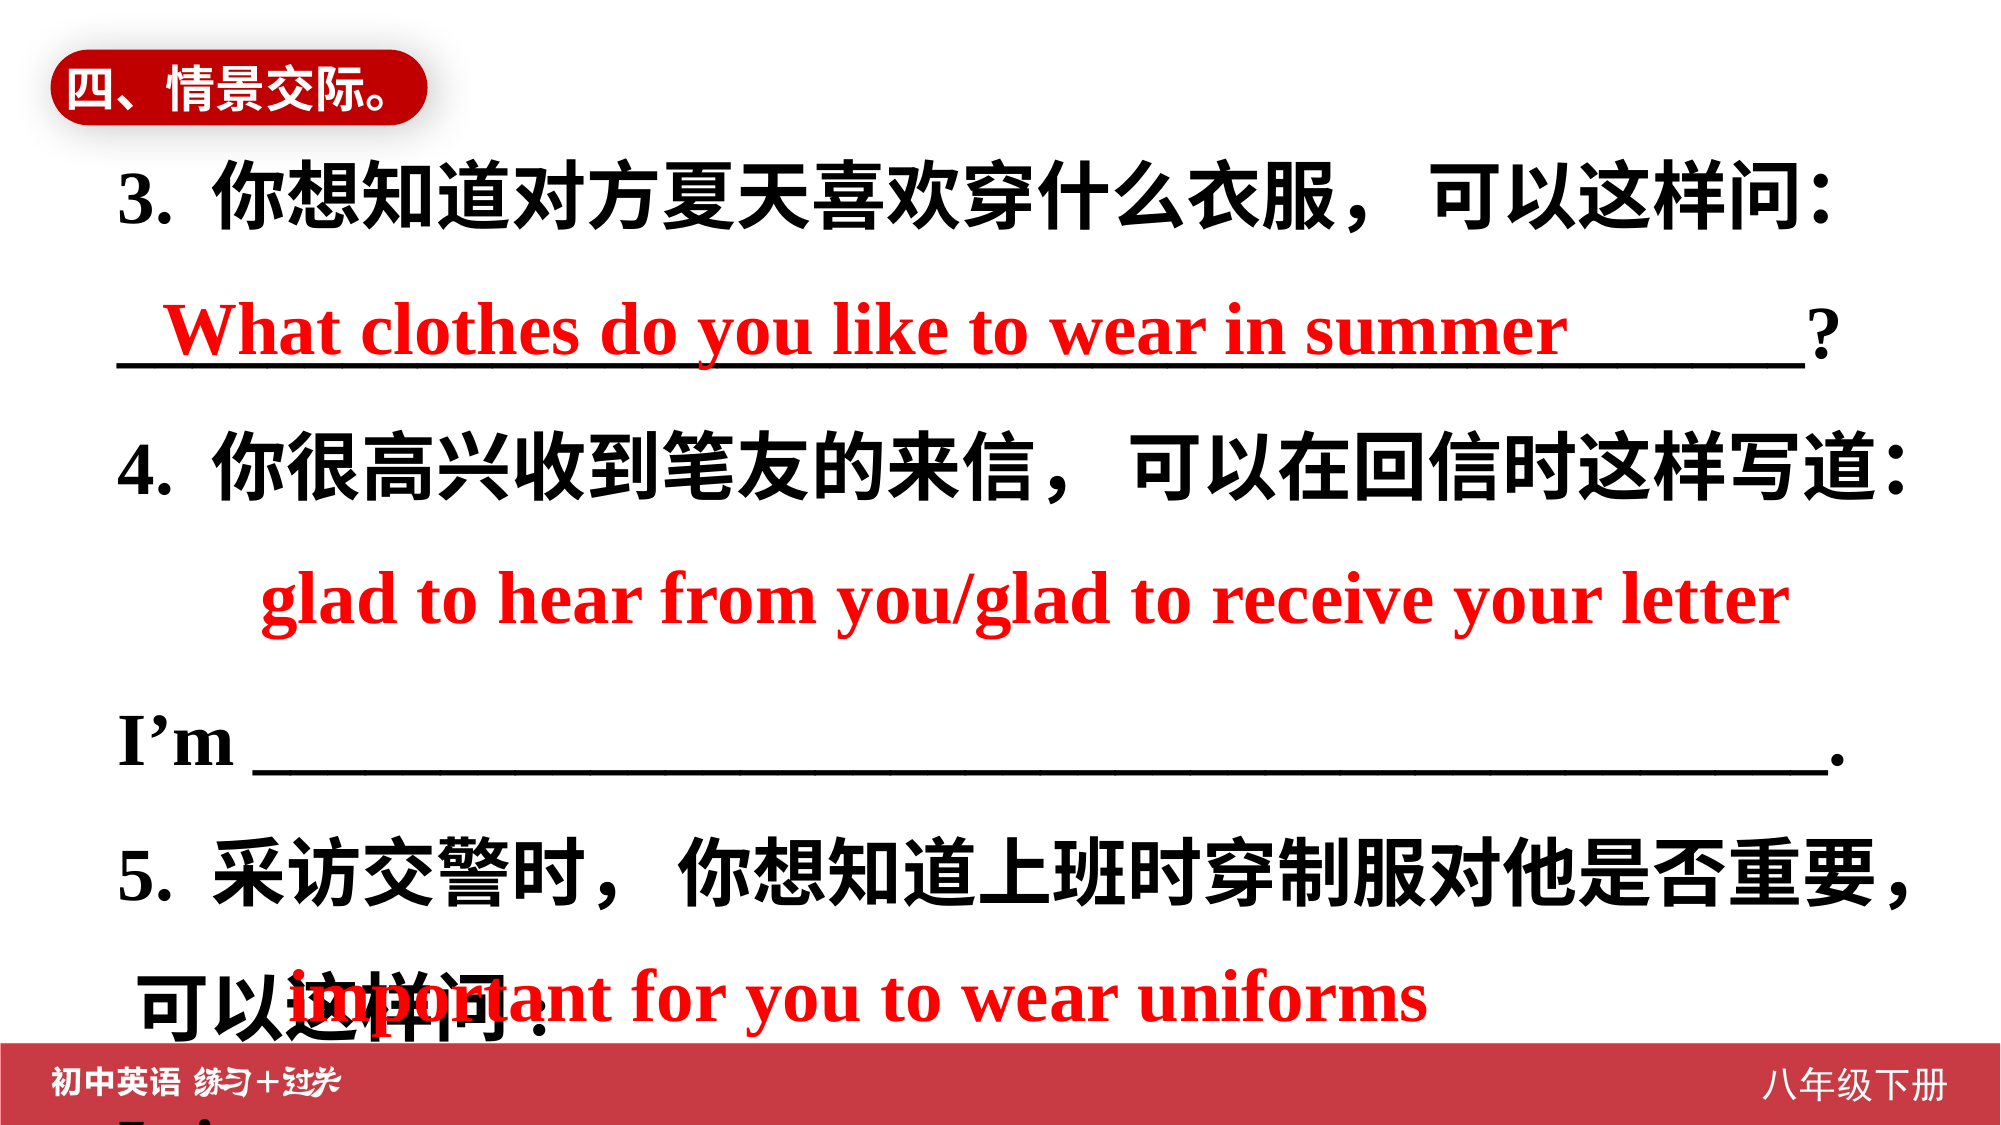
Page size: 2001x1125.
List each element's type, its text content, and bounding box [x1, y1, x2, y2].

picture [0, 0, 2001, 1125]
text_box glad to hear from you/glad to receive your letter [245, 516, 1865, 646]
text_box 3. 你想知道对方夏天喜欢穿什么衣服， 可以这样问： _____________________________________________? 4. 你很高兴收到笔友的来信， 可以在回信时这样写道： I’m __________________________________________. 5. 采访交警时， 你想知道上班时穿制服对他是否重要， 可以这样问: Is it____________________________________at work？ [103, 95, 1897, 1125]
text_box What clothes do you like to wear in summer [128, 226, 1632, 377]
text_box [408, 53, 429, 122]
text_box important for you to wear uniforms [254, 914, 1506, 1044]
text_box 四、情景交际。 [50, 49, 408, 125]
